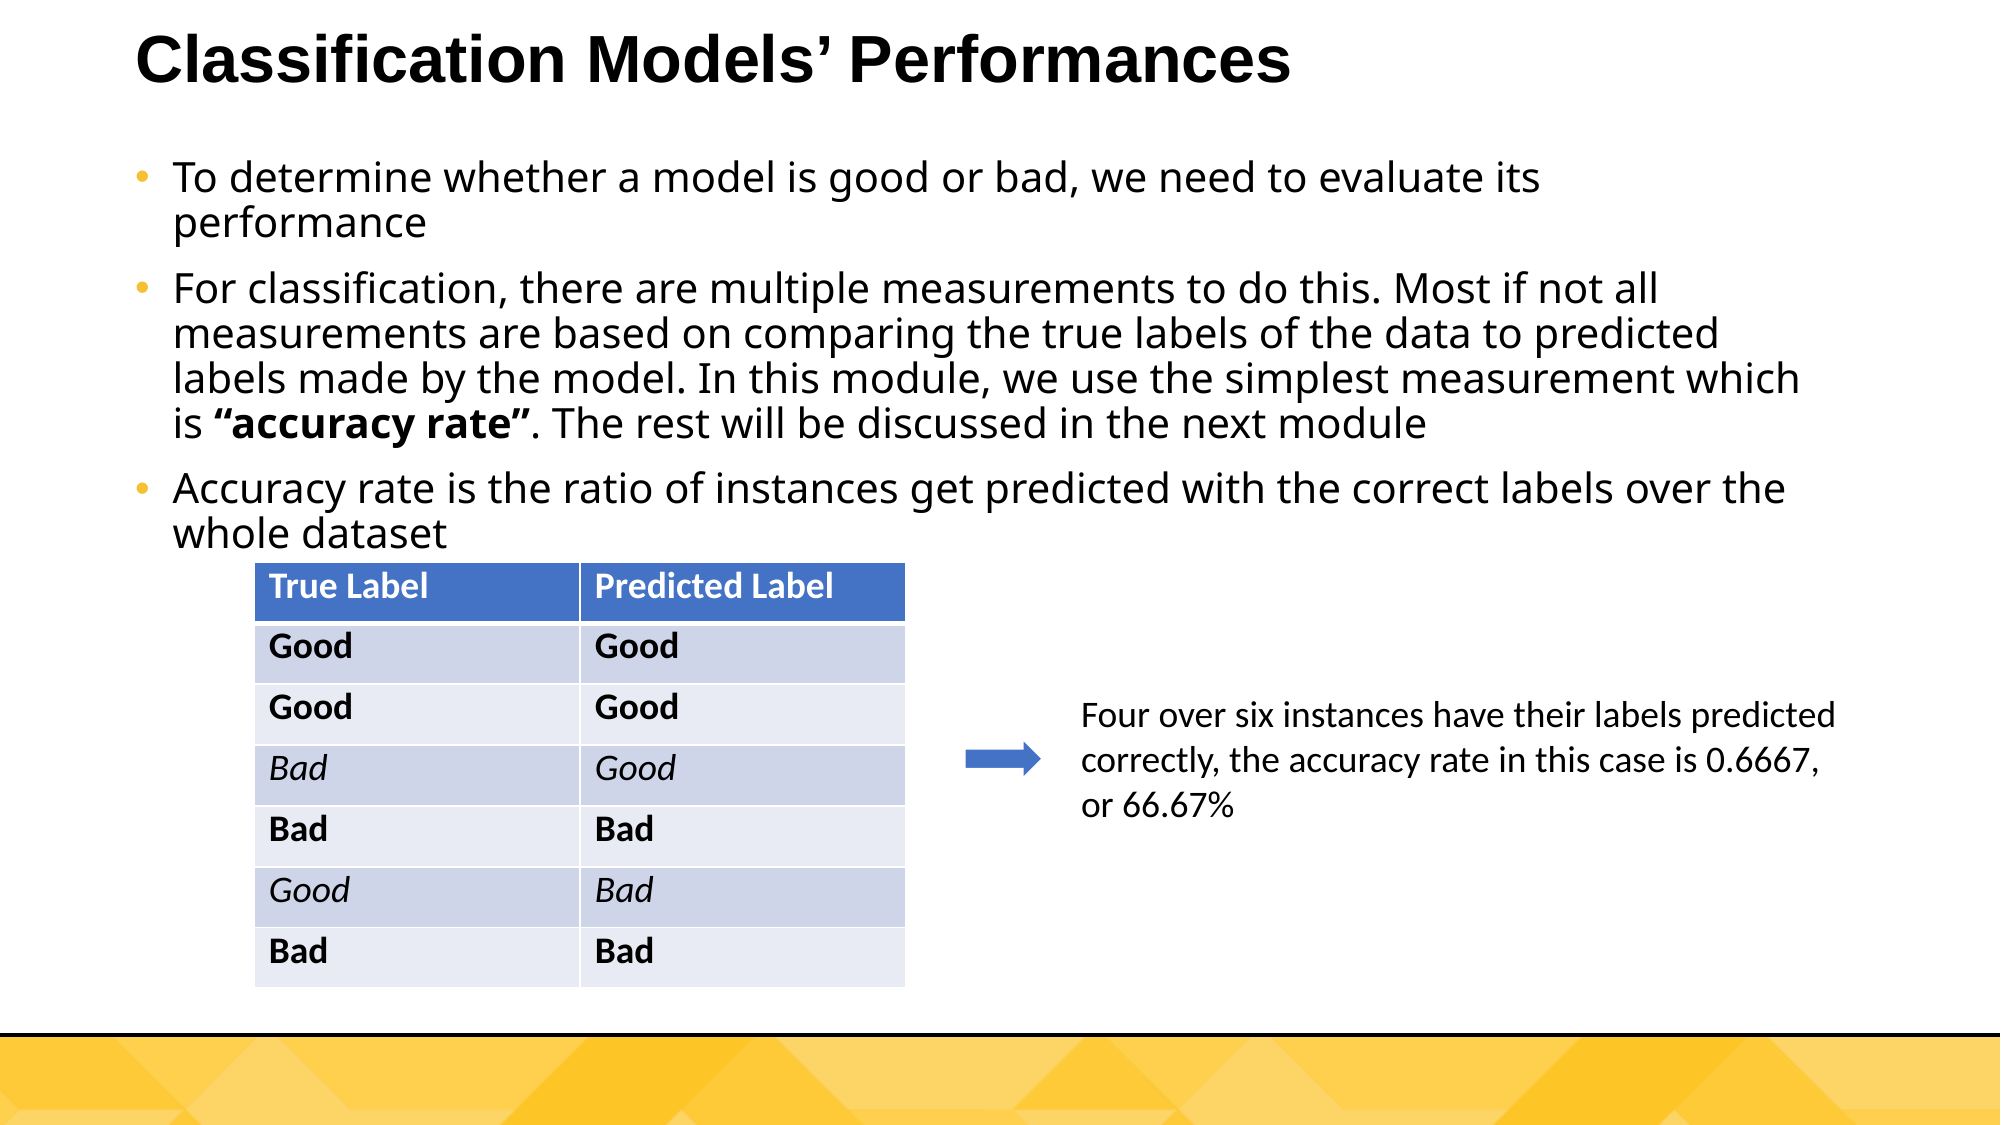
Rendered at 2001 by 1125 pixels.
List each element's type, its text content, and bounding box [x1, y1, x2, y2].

table_cell Good [581, 746, 905, 805]
title Classification Models’ Performances [120, 17, 1846, 128]
table_cell Bad [255, 807, 579, 866]
table_cell Bad [255, 746, 579, 805]
table_header True Label [255, 563, 579, 621]
table_cell Good [255, 685, 579, 744]
table_cell Bad [581, 868, 905, 927]
text_box Four over six instances have their labels predicted correctly, the accuracy rate in this case is 0.6667, or 66.67% [1066, 682, 1854, 833]
table_cell Good [581, 626, 905, 683]
table_cell Good [255, 868, 579, 927]
table_cell Bad [255, 928, 579, 987]
text_box [962, 733, 1046, 784]
table_header Predicted Label [581, 563, 905, 621]
table_cell Bad [581, 928, 905, 987]
list To determine whether a model is good or bad, we need to evaluate its performance For classification, there are multiple measurements to do this. Most if not all measurements are based on comparing the true labels of the data to predicted labels made by the model. In this module, we use the simplest measurement which is “accuracy rate”. The rest will be discussed in the next module Accuracy rate is the ratio of instances get predicted with the correct labels over the whole dataset [120, 148, 1819, 1006]
table_cell Good [581, 685, 905, 744]
table_cell Bad [581, 807, 905, 866]
table_cell Good [255, 626, 579, 683]
